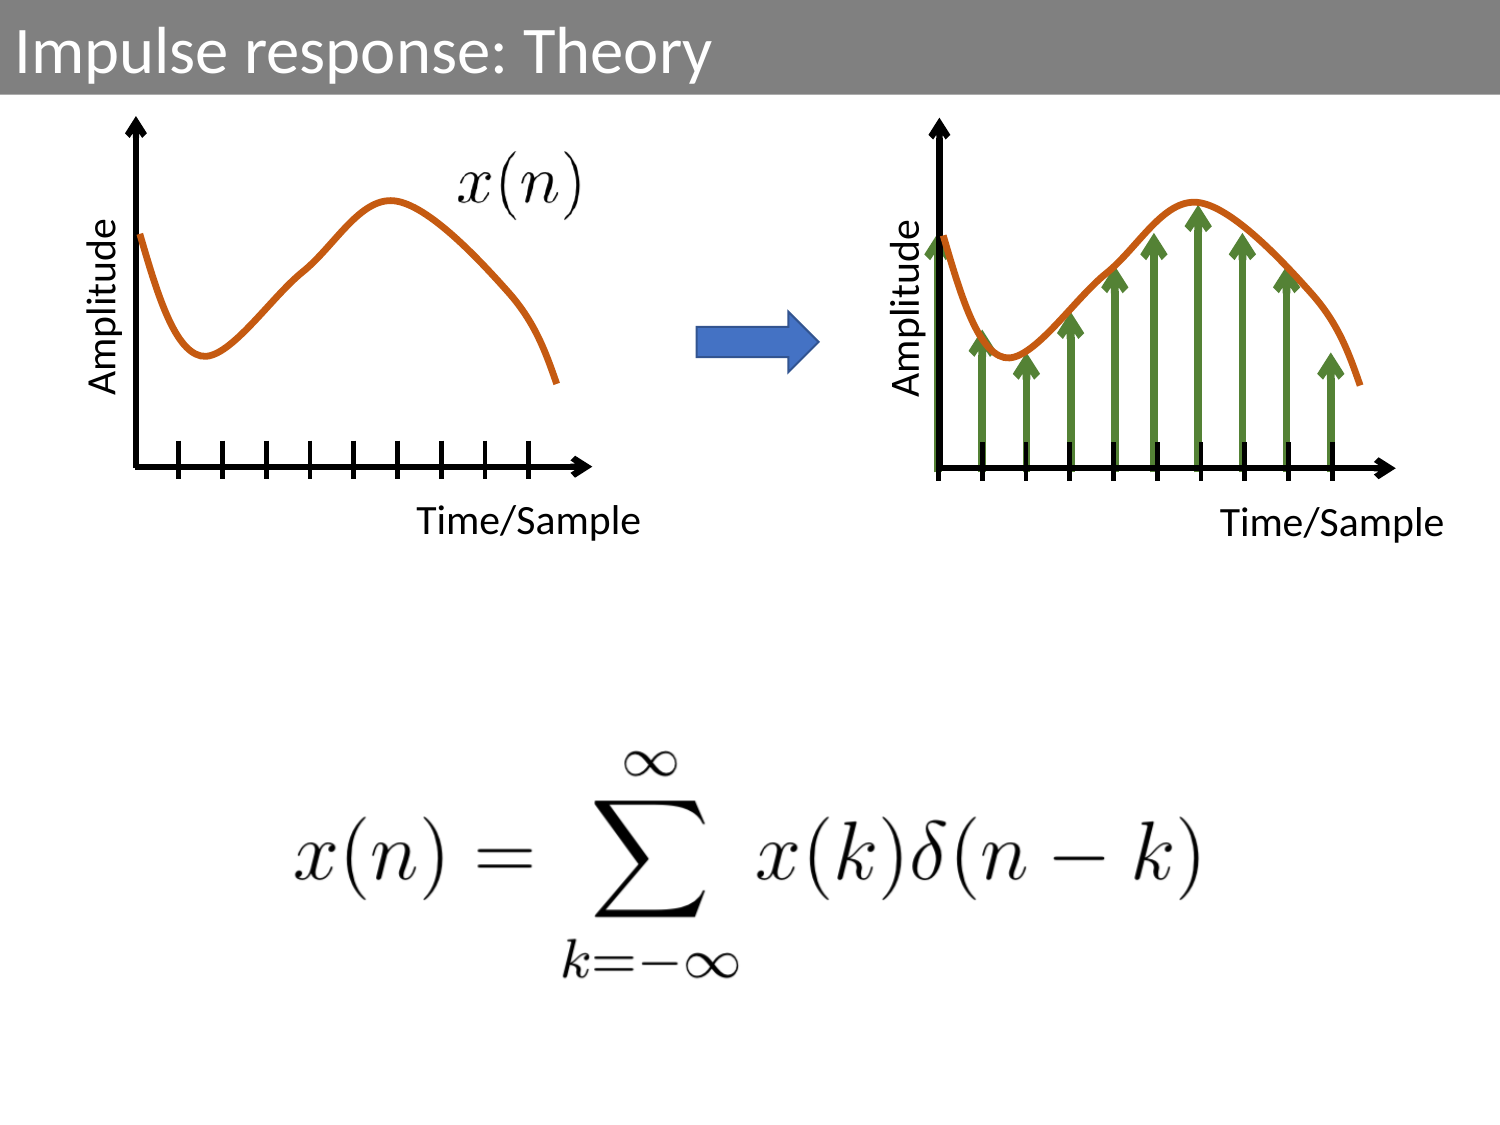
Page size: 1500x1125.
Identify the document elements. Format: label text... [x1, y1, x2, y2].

picture [448, 118, 606, 245]
text_box Time/Sample [373, 485, 684, 551]
text_box Amplitude [869, 204, 935, 413]
text_box [138, 199, 558, 385]
picture [228, 696, 1273, 1062]
text_box Impulse response: Theory [0, 0, 1500, 95]
text_box [942, 201, 1362, 386]
text_box [695, 309, 821, 375]
text_box Time/Sample [1177, 487, 1488, 553]
text_box Amplitude [66, 203, 132, 411]
